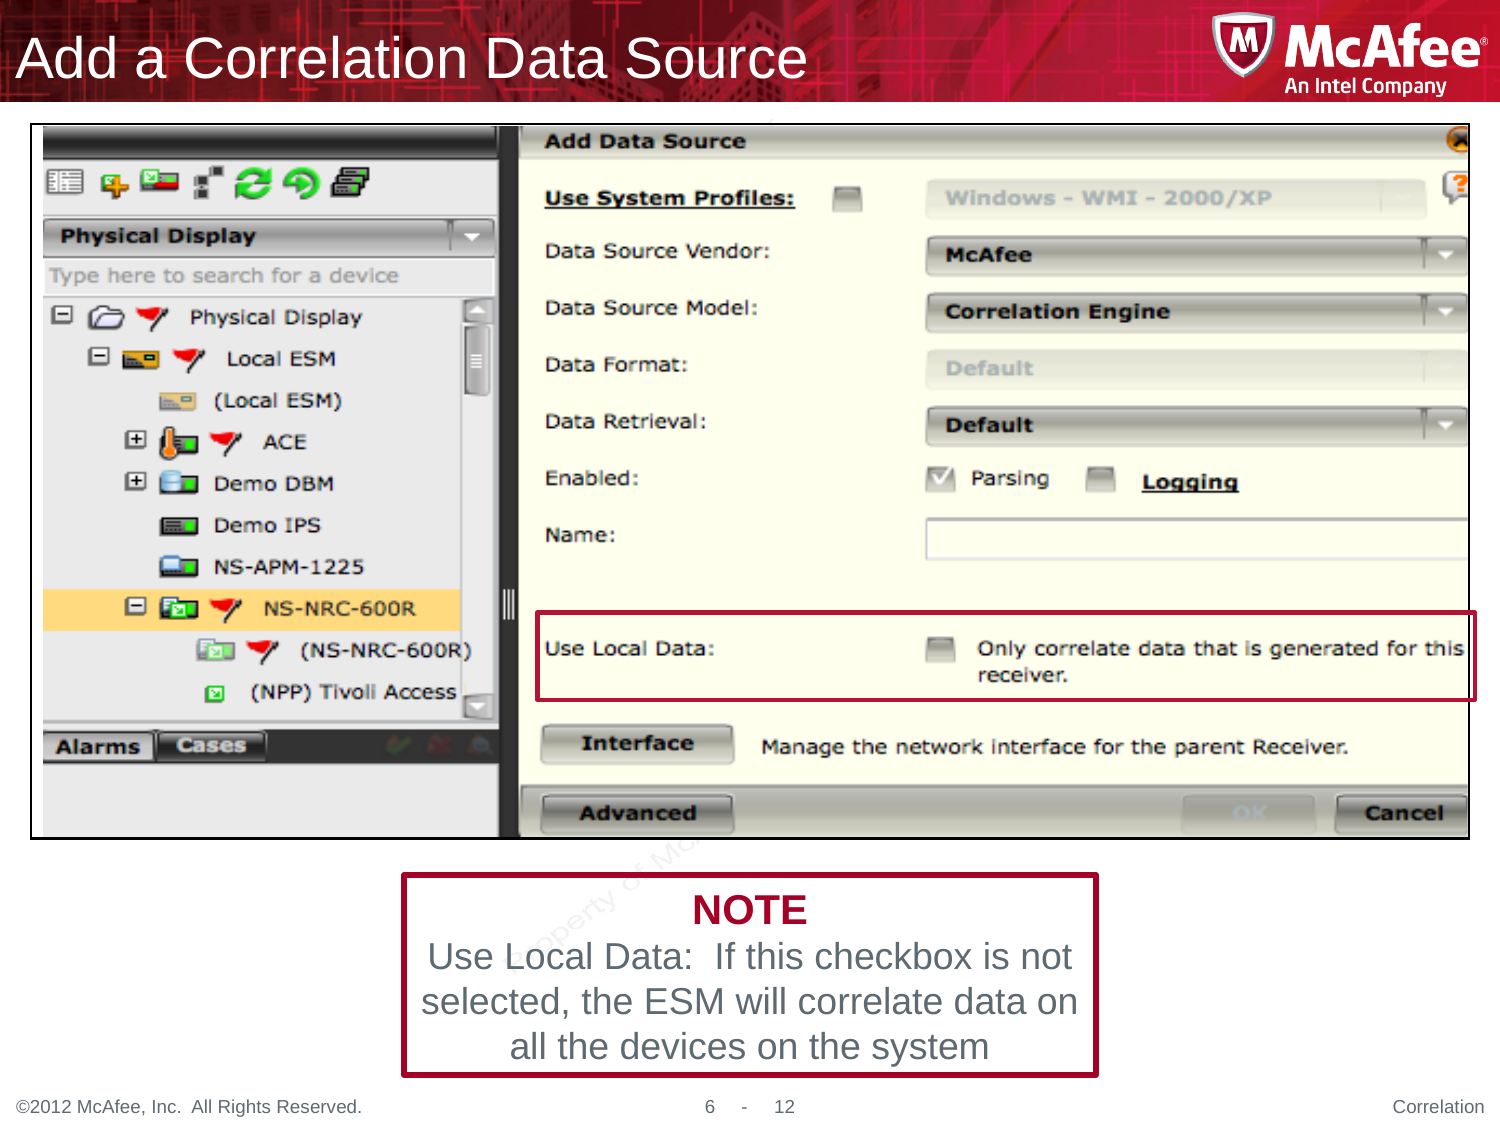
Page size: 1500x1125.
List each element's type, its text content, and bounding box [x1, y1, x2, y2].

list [32, 124, 1468, 838]
text_box [1473, 610, 1477, 702]
text_box NOTE Use Local Data: If this checkbox is not selected, the ESM will correlate data on all the devices on the system [404, 875, 1096, 1075]
title Add a Correlation Data Source [0, 0, 1172, 98]
footer Correlation [924, 1087, 1500, 1125]
picture [0, 0, 1500, 1050]
